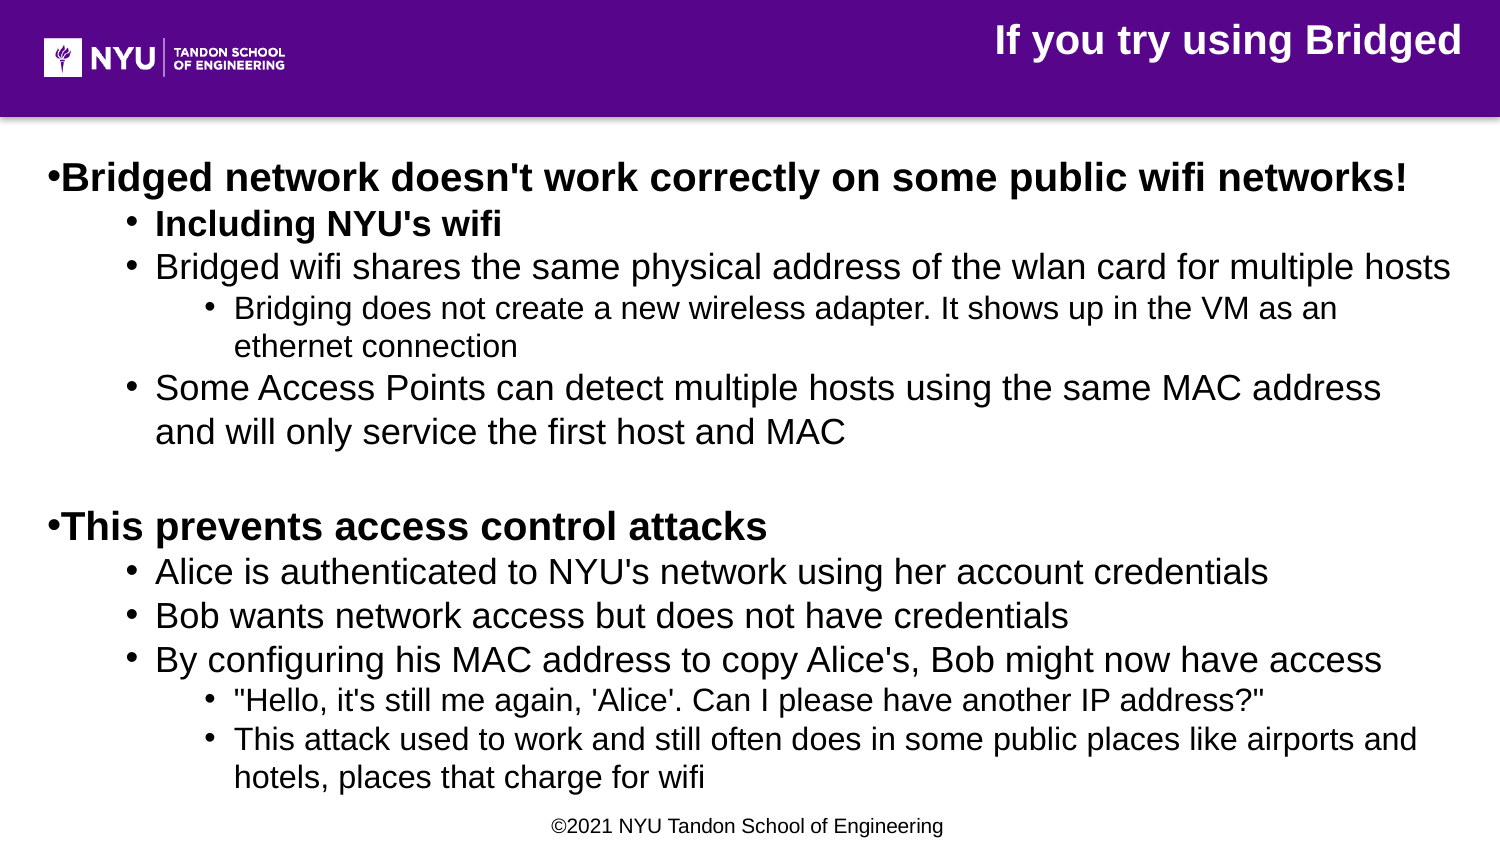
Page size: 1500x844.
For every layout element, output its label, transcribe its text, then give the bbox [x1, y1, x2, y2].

picture [44, 38, 285, 77]
list Bridged network doesn't work correctly on some public wifi networks! Including NYU's wifi Bridged wifi shares the same physical address of the wlan card for multiple hosts Bridging does not create a new wireless adapter. It shows up in the VM as an ethernet connection Some Access Points can detect multiple hosts using the same MAC address and will only service the first host and MAC This prevents access control attacks Alice is authenticated to NYU's network using her account credentials Bob wants network access but does not have credentials By configuring his MAC address to copy Alice's, Bob might now have access "Hello, it's still me again, 'Alice'. Can I please have another IP address?" This attack used to work and still often does in some public places like airports and hotels, places that charge for wifi [47, 151, 1454, 828]
list If you try using Bridged [392, 12, 1463, 109]
